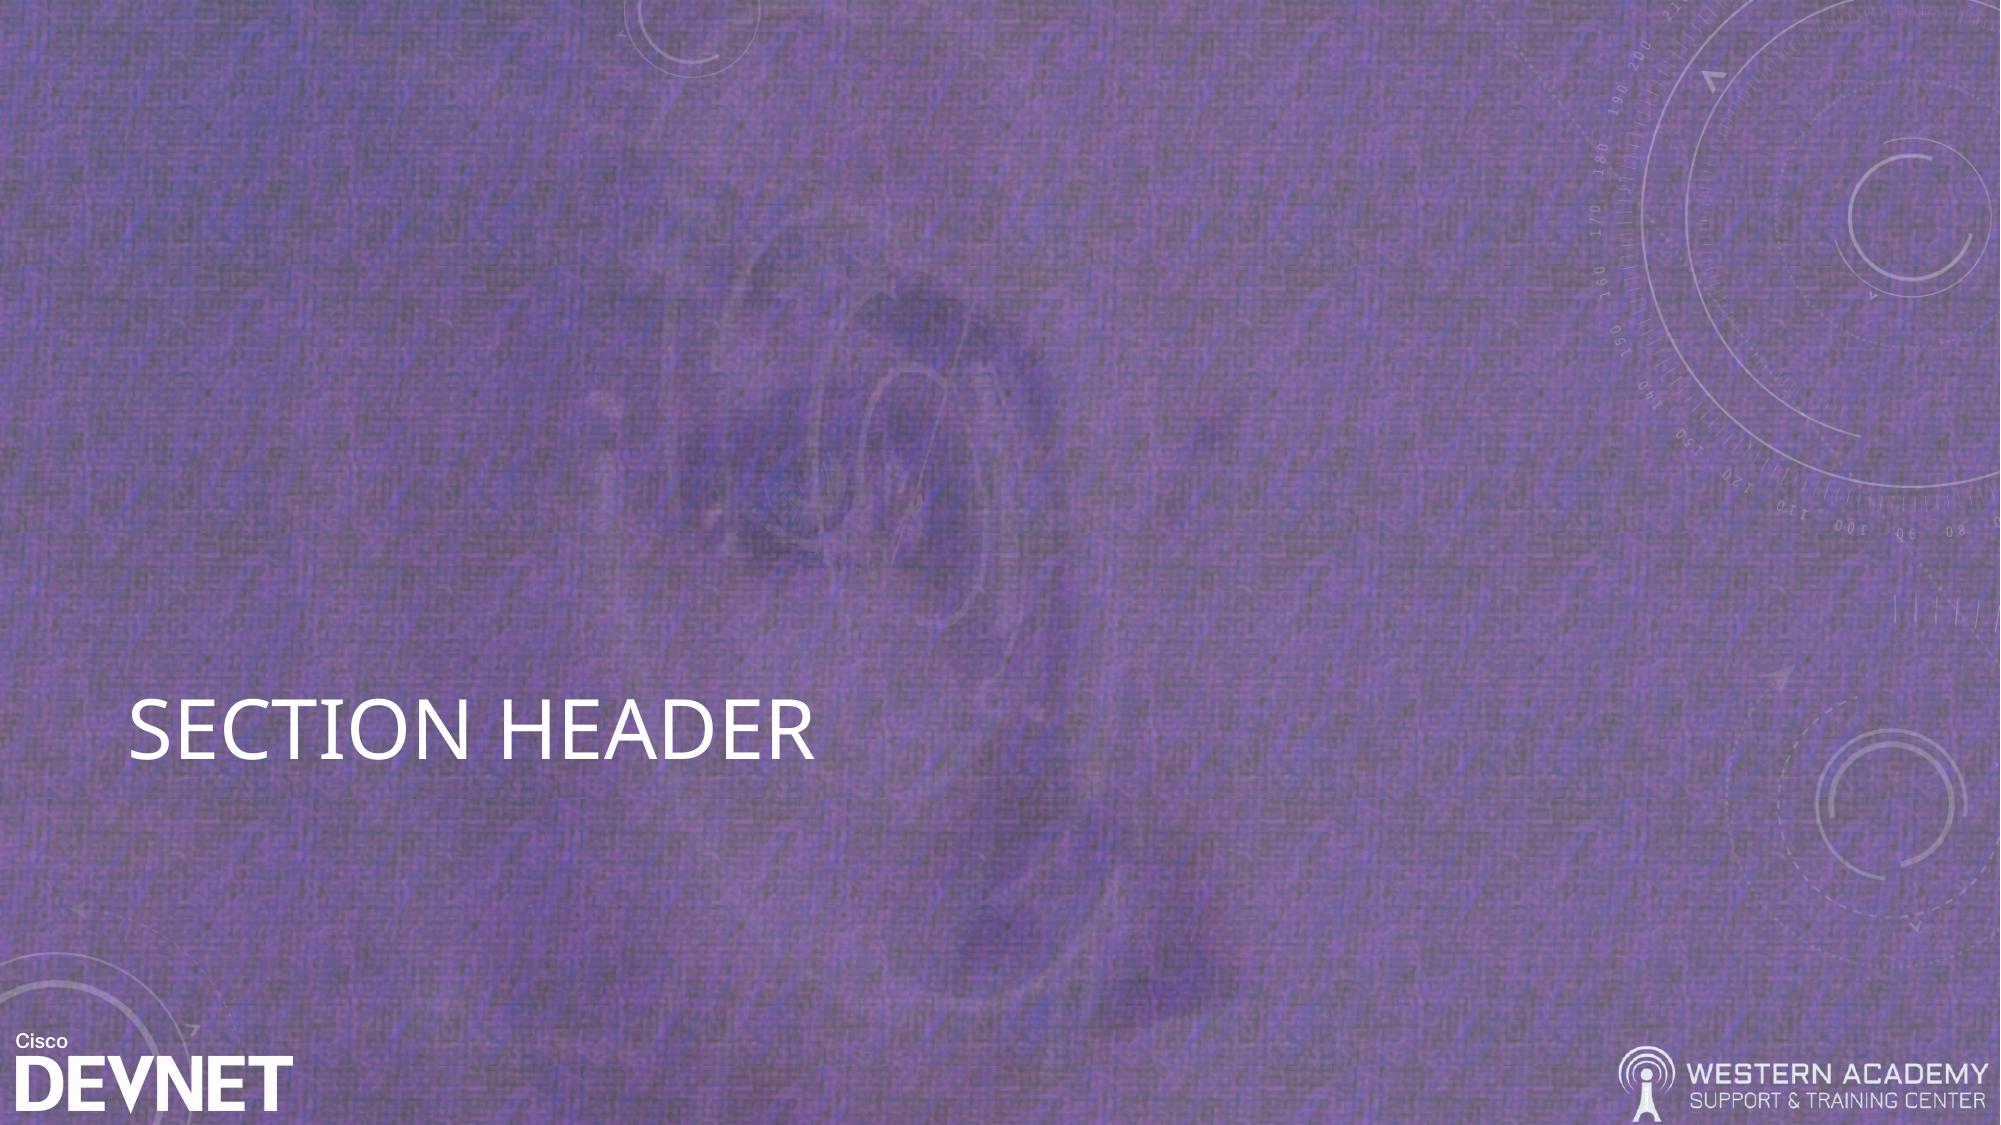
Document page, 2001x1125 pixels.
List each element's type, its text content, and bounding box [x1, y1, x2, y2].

picture [0, 0, 2000, 1125]
title Section Header [112, 542, 1775, 784]
